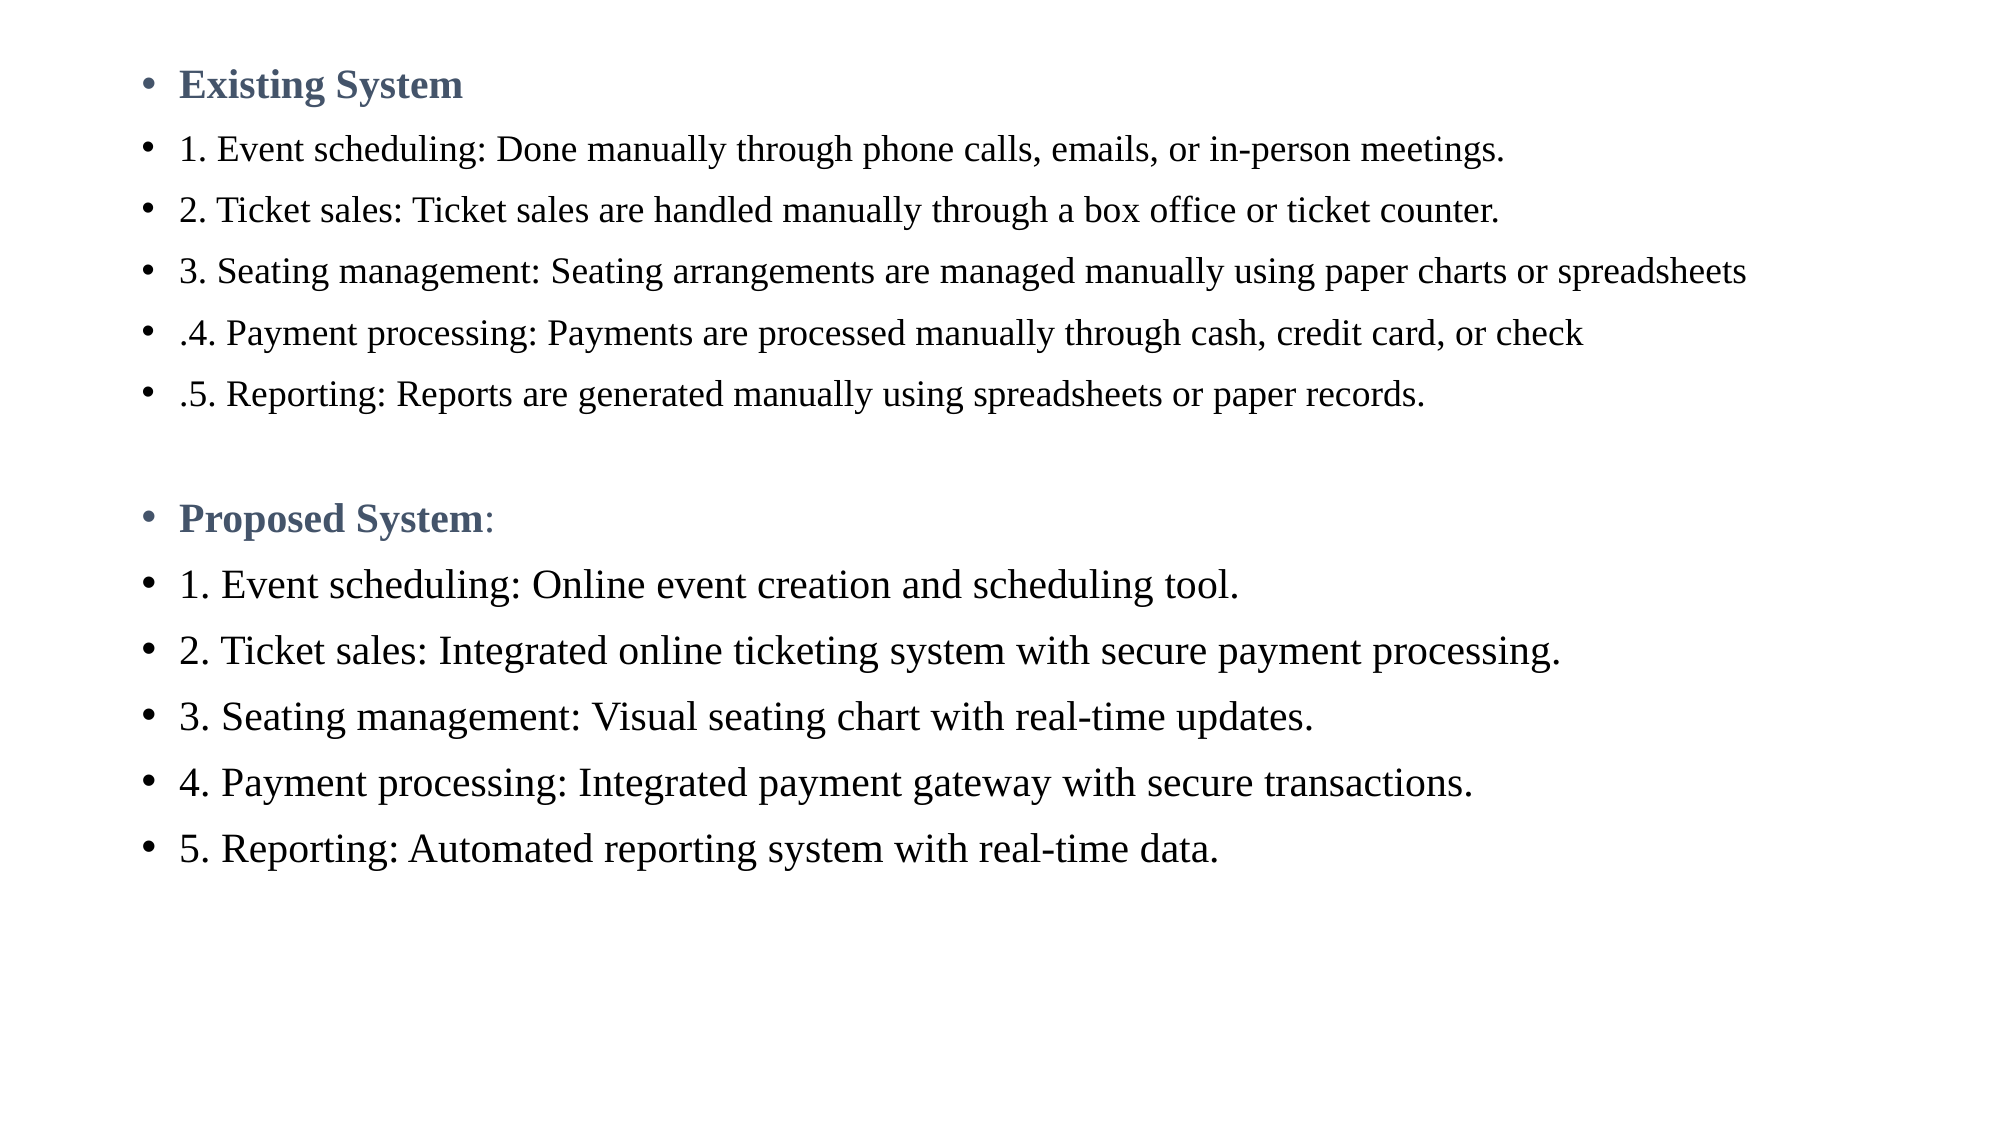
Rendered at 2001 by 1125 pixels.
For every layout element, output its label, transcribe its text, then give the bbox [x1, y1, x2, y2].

list Existing System 1. Event scheduling: Done manually through phone calls, emails, or in-person meetings. 2. Ticket sales: Ticket sales are handled manually through a box office or ticket counter. 3. Seating management: Seating arrangements are managed manually using paper charts or spreadsheets .4. Payment processing: Payments are processed manually through cash, credit card, or check .5. Reporting: Reports are generated manually using spreadsheets or paper records. Proposed System: 1. Event scheduling: Online event creation and scheduling tool. 2. Ticket sales: Integrated online ticketing system with secure payment processing. 3. Seating management: Visual seating chart with real-time updates. 4. Payment processing: Integrated payment gateway with secure transactions. 5. Reporting: Automated reporting system with real-time data. [126, 55, 1863, 1014]
